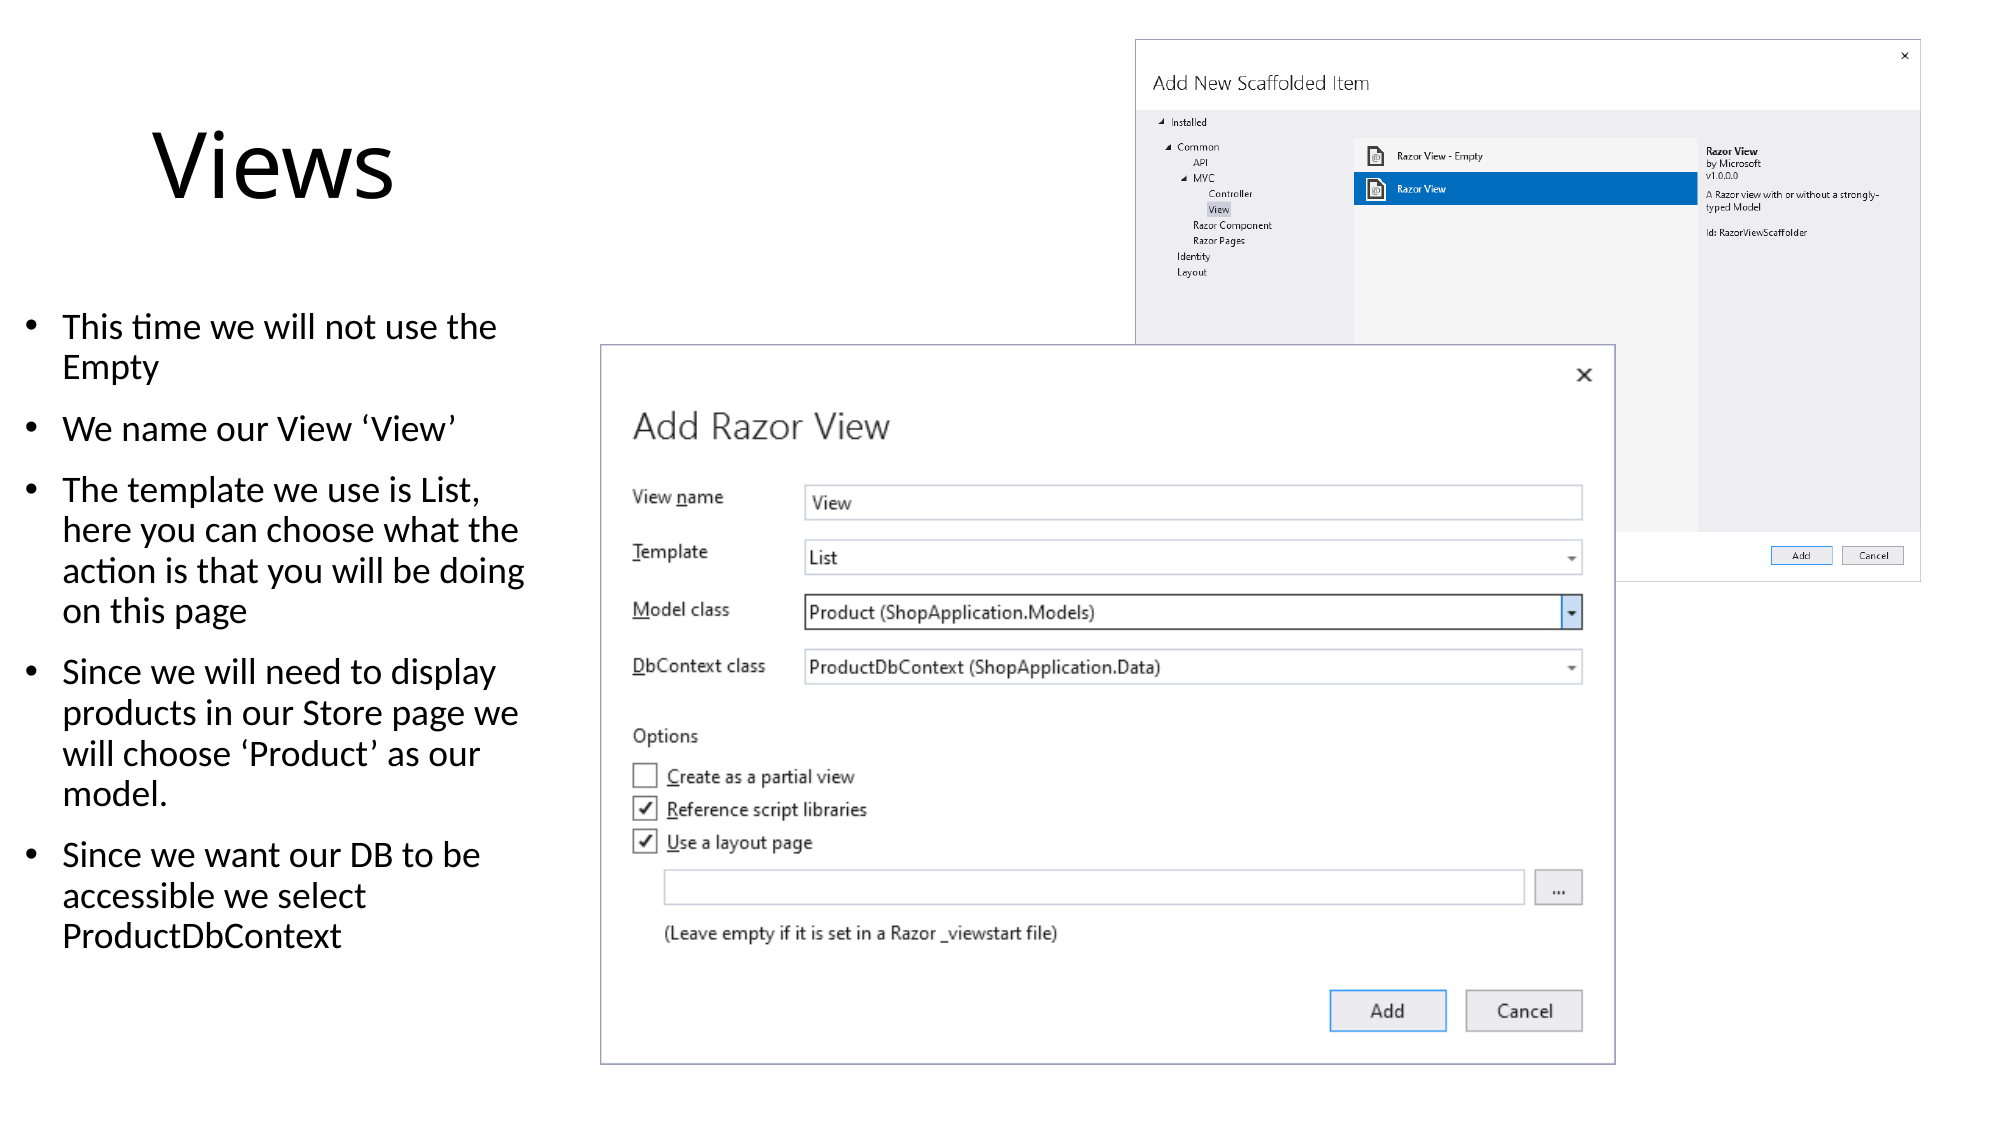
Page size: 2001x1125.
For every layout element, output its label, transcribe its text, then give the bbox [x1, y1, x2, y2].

title Views [137, 59, 1135, 278]
list This time we will not use the Empty We name our View ‘View’ The template we use is List, here you can choose what the action is that you will be doing on this page Since we will need to display products in our Store page we will choose ‘Product’ as our model. Since we want our DB to be accessible we select ProductDbContext [9, 299, 574, 1014]
picture [600, 39, 1921, 1066]
